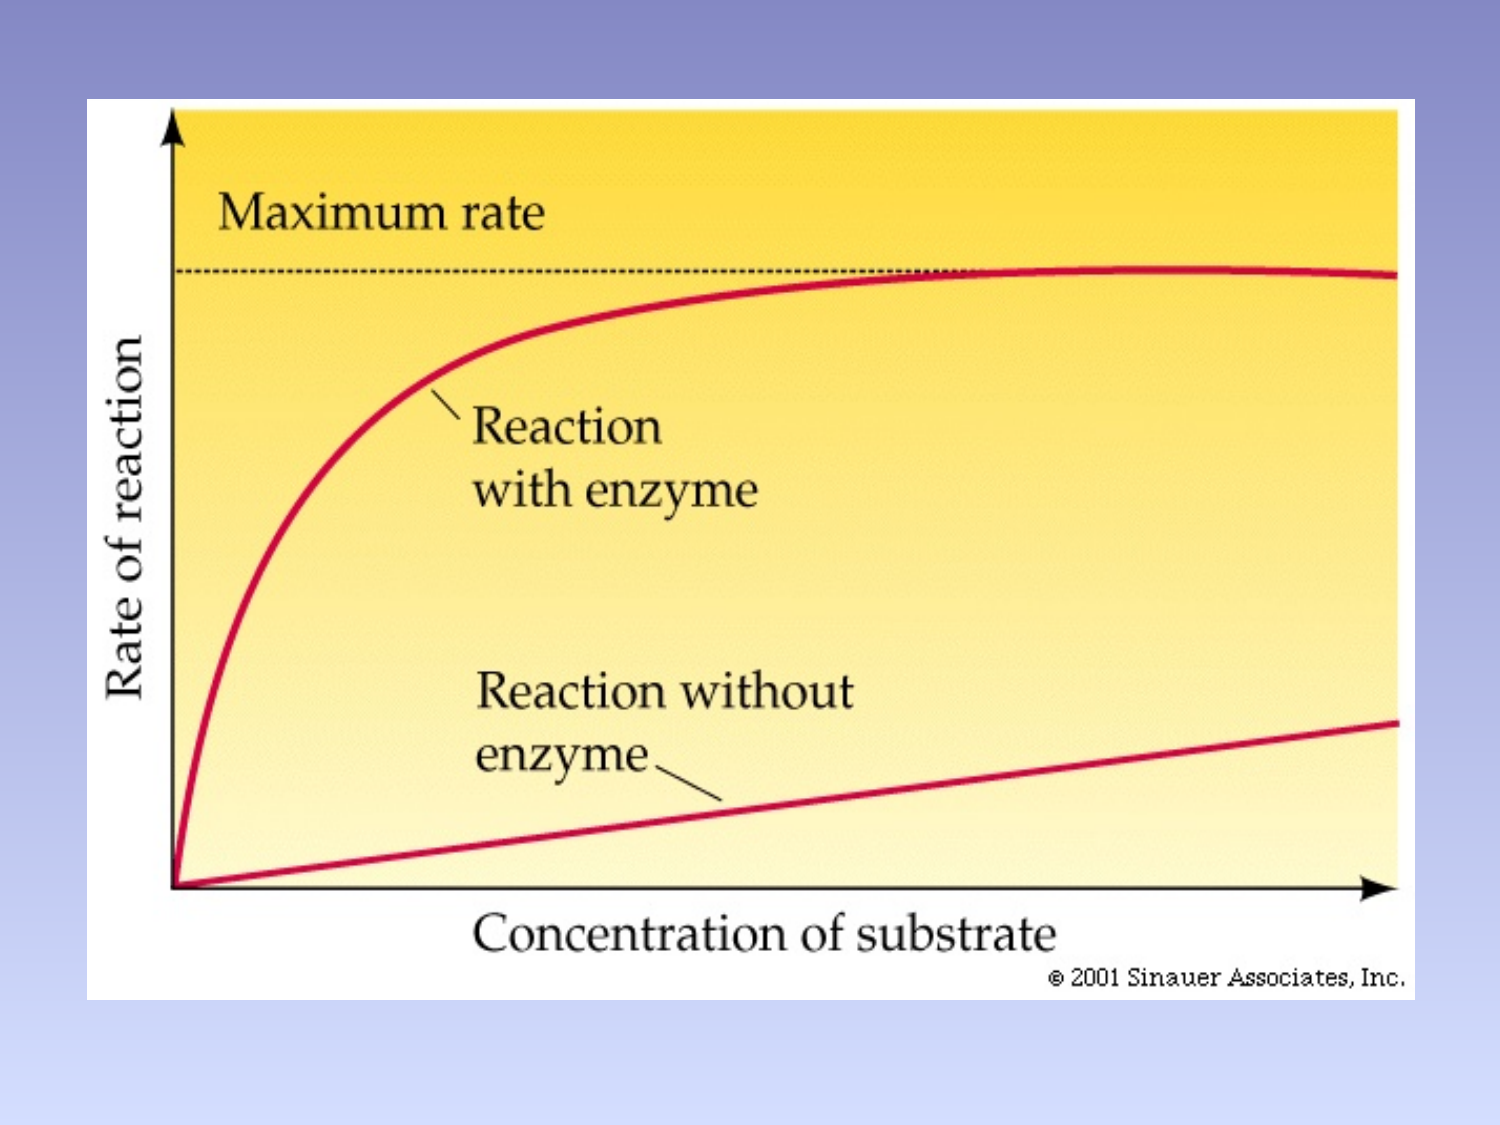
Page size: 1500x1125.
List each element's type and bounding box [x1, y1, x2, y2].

list [87, 99, 1415, 1001]
